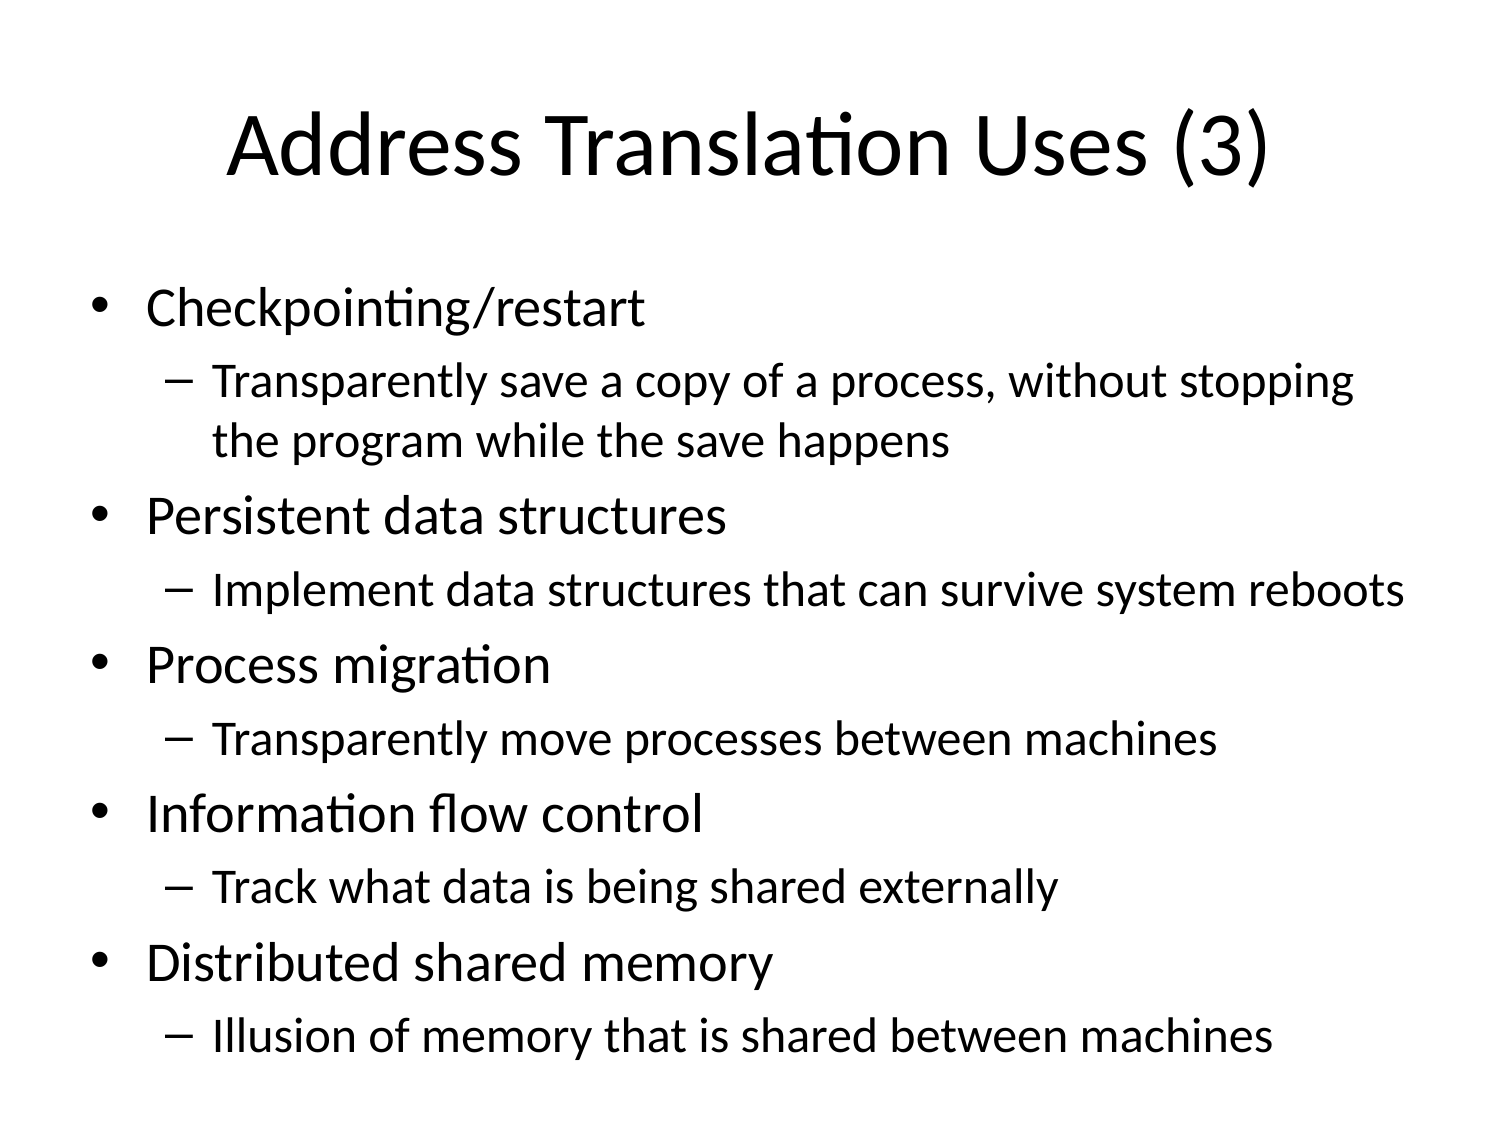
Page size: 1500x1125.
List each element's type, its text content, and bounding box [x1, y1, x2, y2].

list Checkpointing/restart Transparently save a copy of a process, without stopping the program while the save happens Persistent data structures Implement data structures that can survive system reboots Process migration Transparently move processes between machines Information flow control Track what data is being shared externally Distributed shared memory Illusion of memory that is shared between machines [75, 262, 1425, 1077]
title Address Translation Uses (3) [75, 45, 1425, 233]
